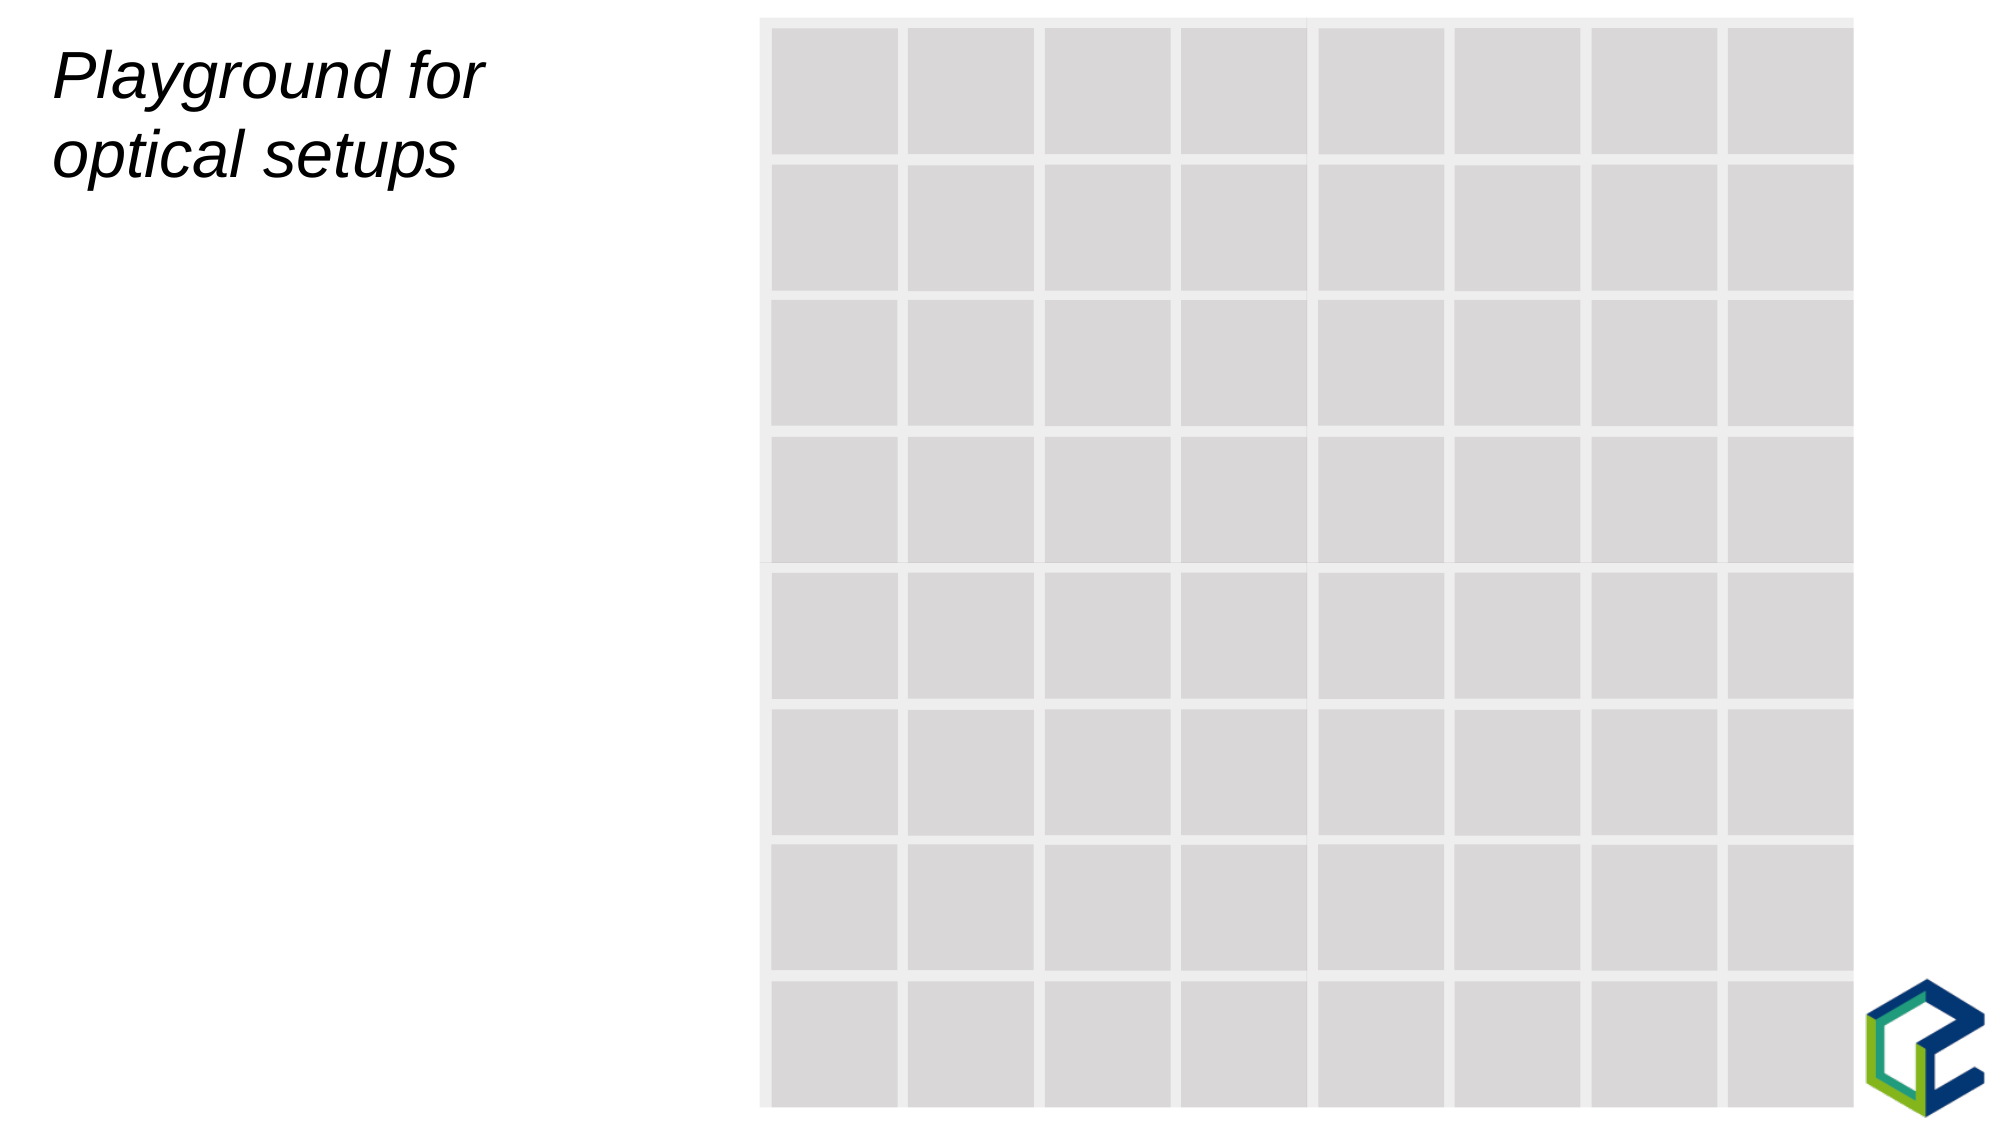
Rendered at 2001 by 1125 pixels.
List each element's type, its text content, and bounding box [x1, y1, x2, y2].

picture [1853, 973, 2000, 1121]
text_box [759, 17, 1854, 1108]
text_box Playground for optical setups [37, 23, 520, 199]
